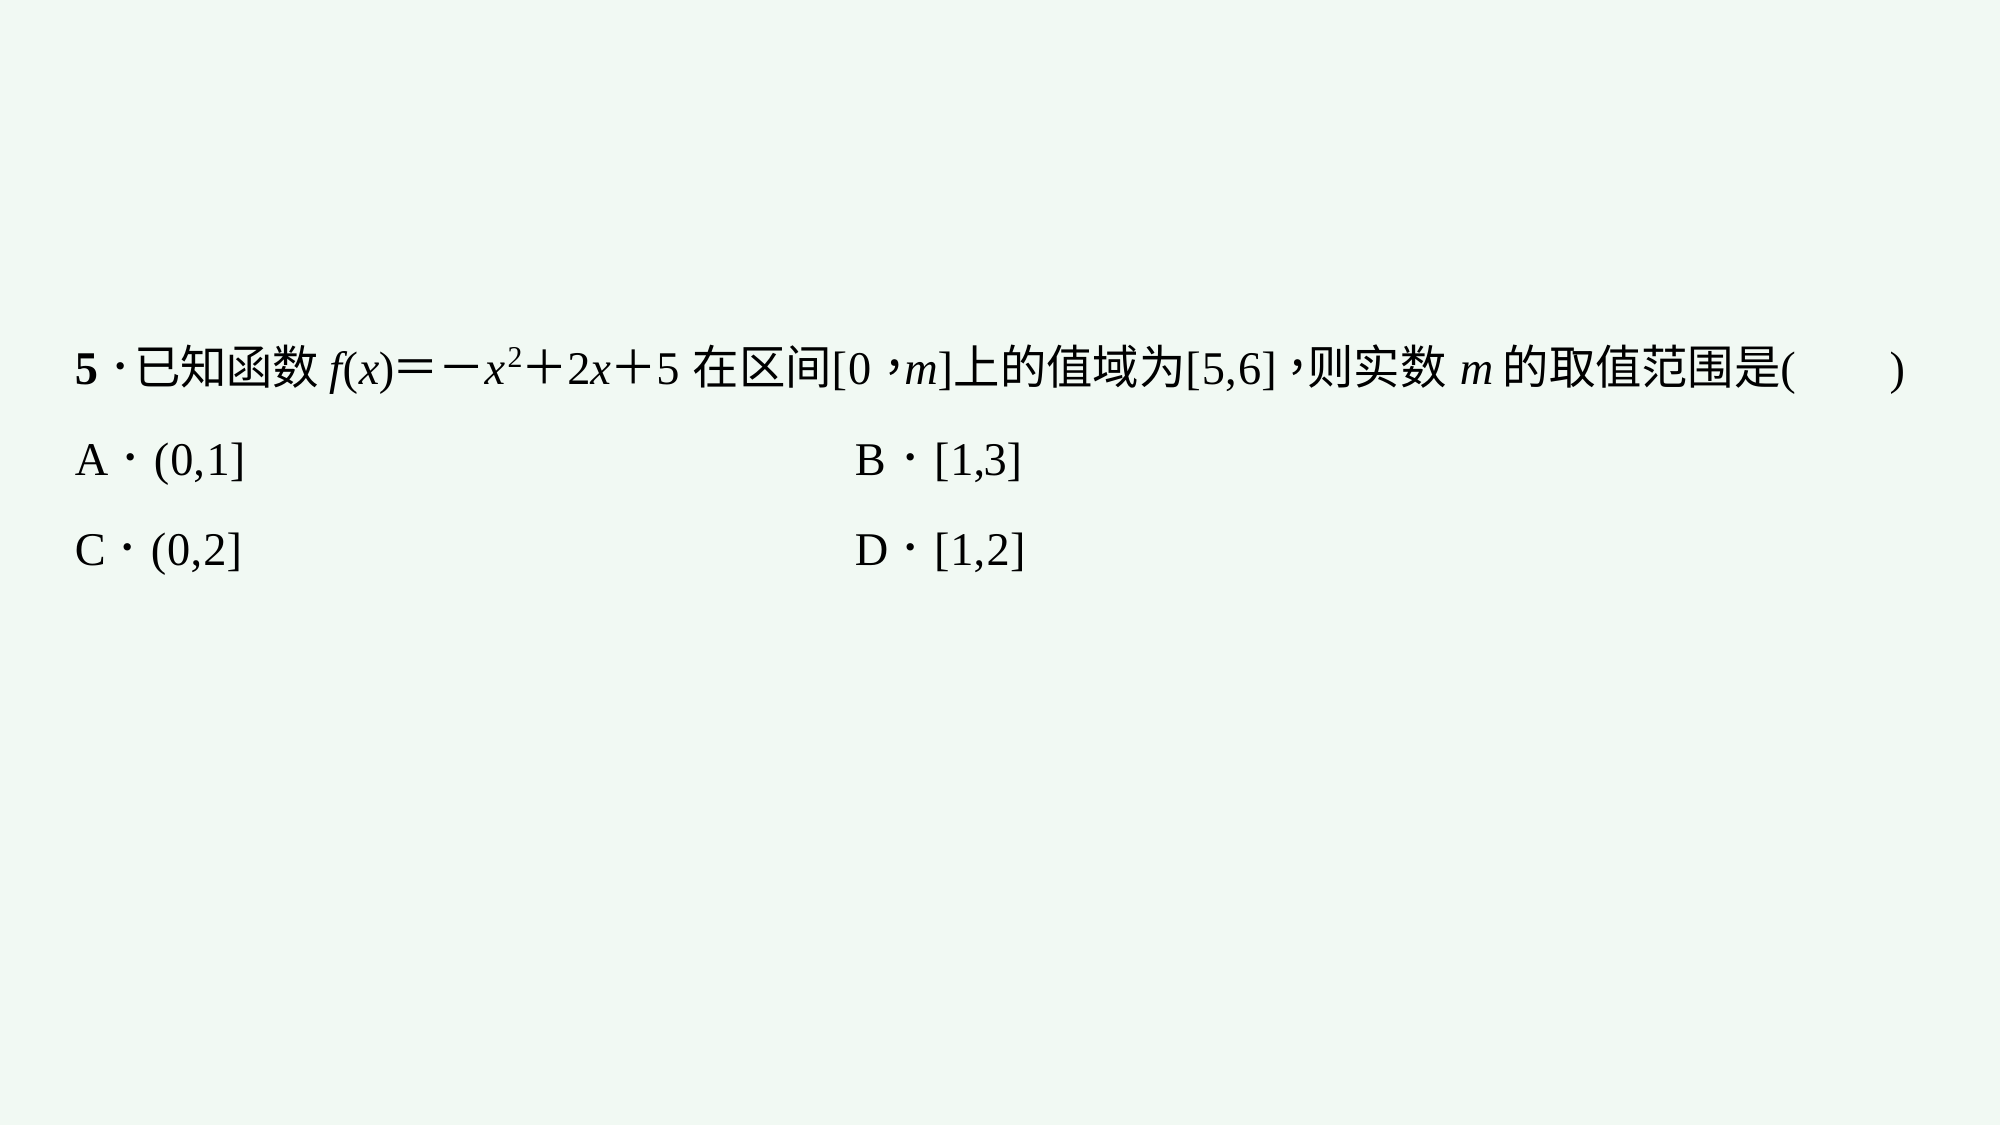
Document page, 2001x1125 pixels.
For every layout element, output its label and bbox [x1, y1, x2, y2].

text_box [74, 337, 1907, 683]
